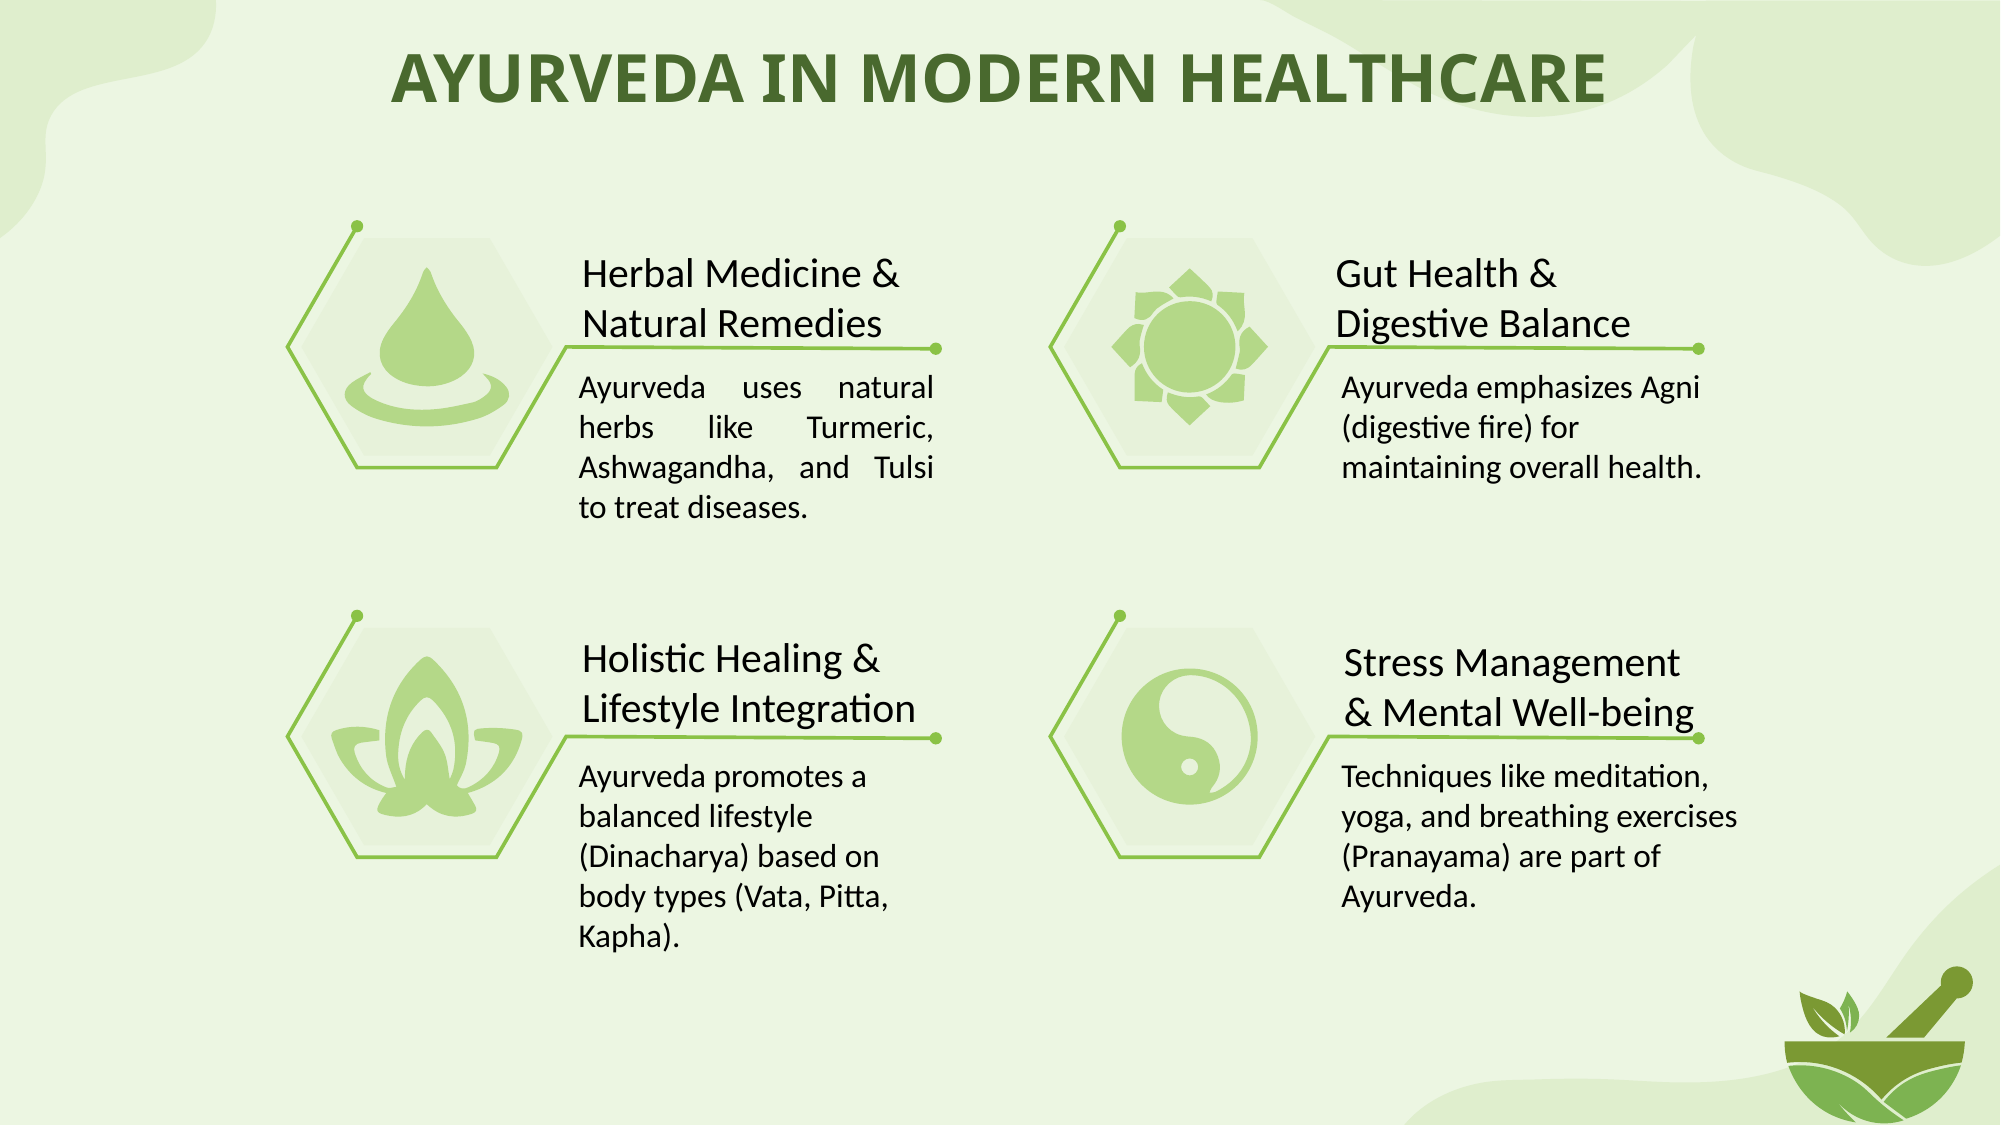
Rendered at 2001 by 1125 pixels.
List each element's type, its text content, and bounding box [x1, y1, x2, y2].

text_box [1235, 326, 1269, 370]
text_box [1121, 668, 1258, 805]
text_box [1206, 373, 1246, 403]
text_box Stress Management & Mental Well-being [1329, 627, 1715, 743]
text_box [1134, 363, 1164, 403]
text_box Ayurveda emphasizes Agni (digestive fire) for maintaining overall health. [1326, 357, 1724, 493]
text_box Gut Health & Digestive Balance [1320, 238, 1719, 353]
text_box [1216, 291, 1245, 332]
text_box Ayurveda promotes a balanced lifestyle (Dinacharya) based on body types (Vata, Pitta, Kapha). [563, 747, 950, 962]
text_box [287, 609, 567, 858]
text_box Ayurveda uses natural herbs like Turmeric, Ashwagandha, and Tulsi to treat diseases. [563, 357, 950, 533]
text_box Herbal Medicine & Natural Remedies [567, 238, 954, 353]
text_box [301, 627, 553, 846]
text_box [1166, 392, 1211, 426]
text_box [1050, 220, 1326, 468]
text_box [1134, 291, 1174, 320]
text_box [1064, 238, 1316, 456]
text_box [1064, 627, 1316, 846]
text_box Techniques like meditation, yoga, and breathing exercises (Pranayama) are part of Ayurveda. [1326, 747, 1784, 922]
text_box [331, 656, 523, 817]
text_box [929, 732, 942, 745]
text_box [1050, 609, 1329, 858]
text_box [287, 220, 567, 468]
text_box Holistic Healing & Lifestyle Integration [567, 623, 936, 739]
text_box [1143, 301, 1236, 393]
text_box [344, 372, 510, 427]
text_box [301, 238, 553, 456]
title AYURVEDA IN MODERN HEALTHCARE [105, 17, 1895, 145]
text_box [379, 267, 475, 387]
text_box [1169, 268, 1213, 302]
text_box [1111, 323, 1144, 368]
